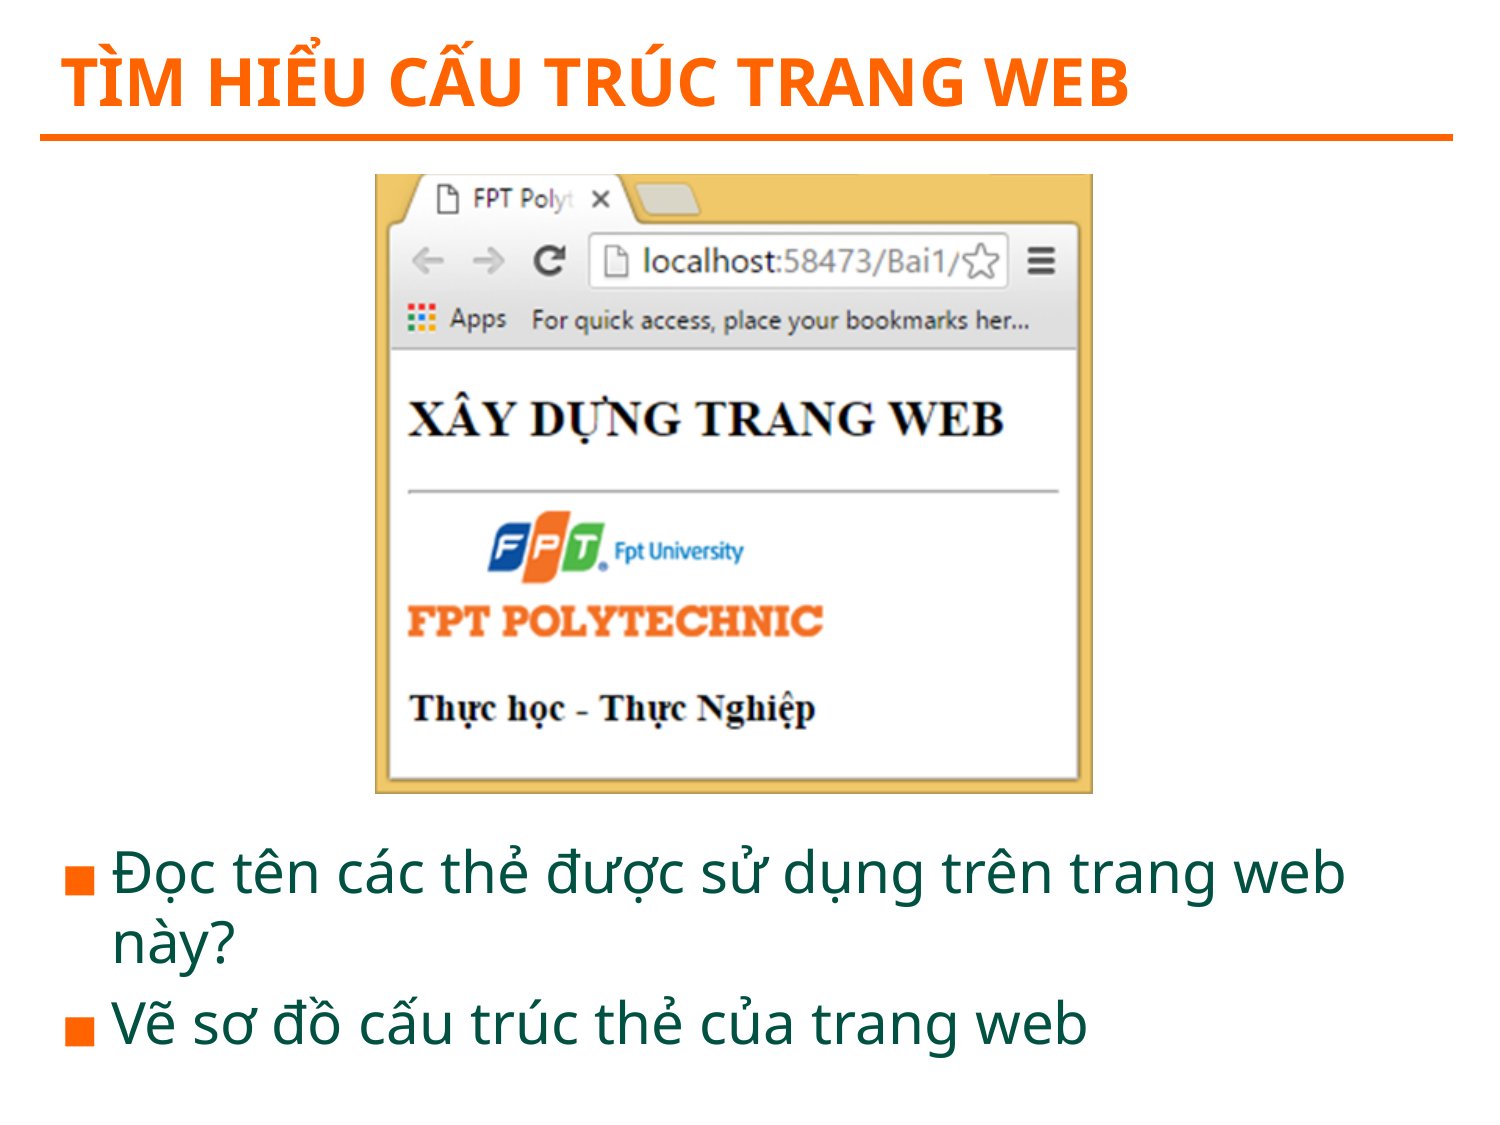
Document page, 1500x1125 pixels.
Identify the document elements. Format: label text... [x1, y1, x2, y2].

title Tìm hiểu cấu trúc trang web [40, 29, 1454, 130]
list Đọc tên các thẻ được sử dụng trên trang web này? Vẽ sơ đồ cấu trúc thẻ của trang web [40, 825, 1454, 1088]
picture [374, 174, 1093, 794]
